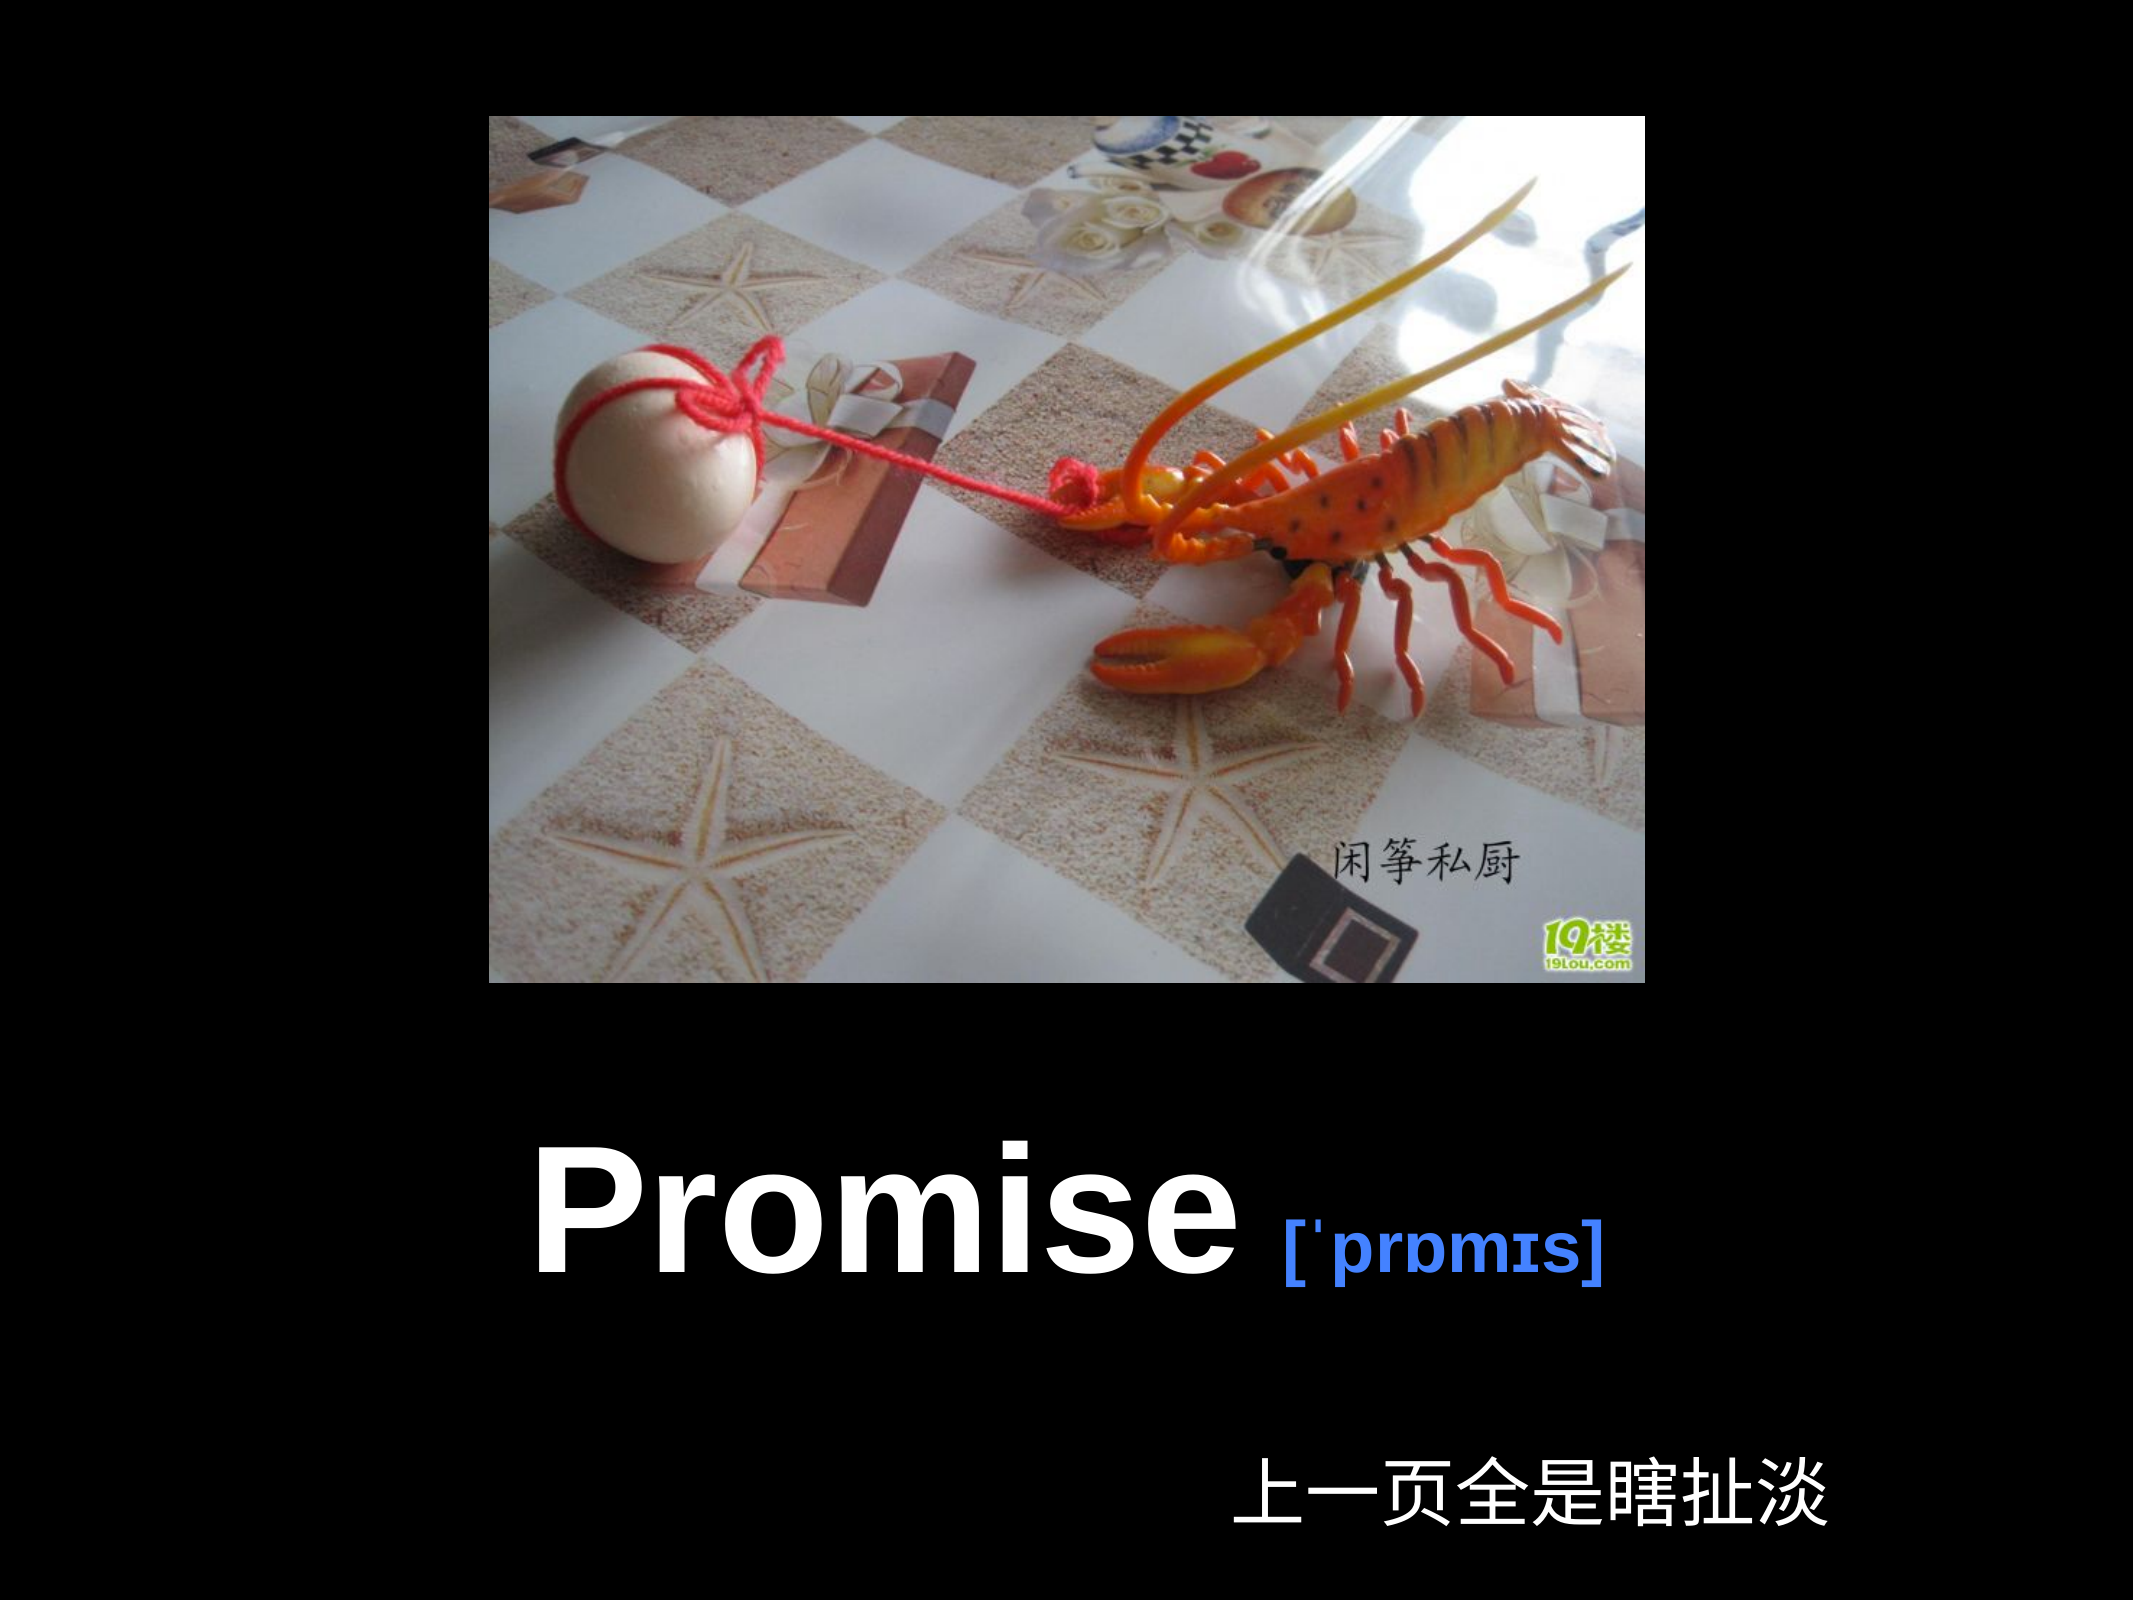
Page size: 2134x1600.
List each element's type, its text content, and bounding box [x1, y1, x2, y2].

picture [488, 116, 1645, 984]
title Promise [ˈprɒmɪs] [207, 1082, 1926, 1318]
list 上一页全是瞎扯淡 [1134, 1436, 1926, 1530]
